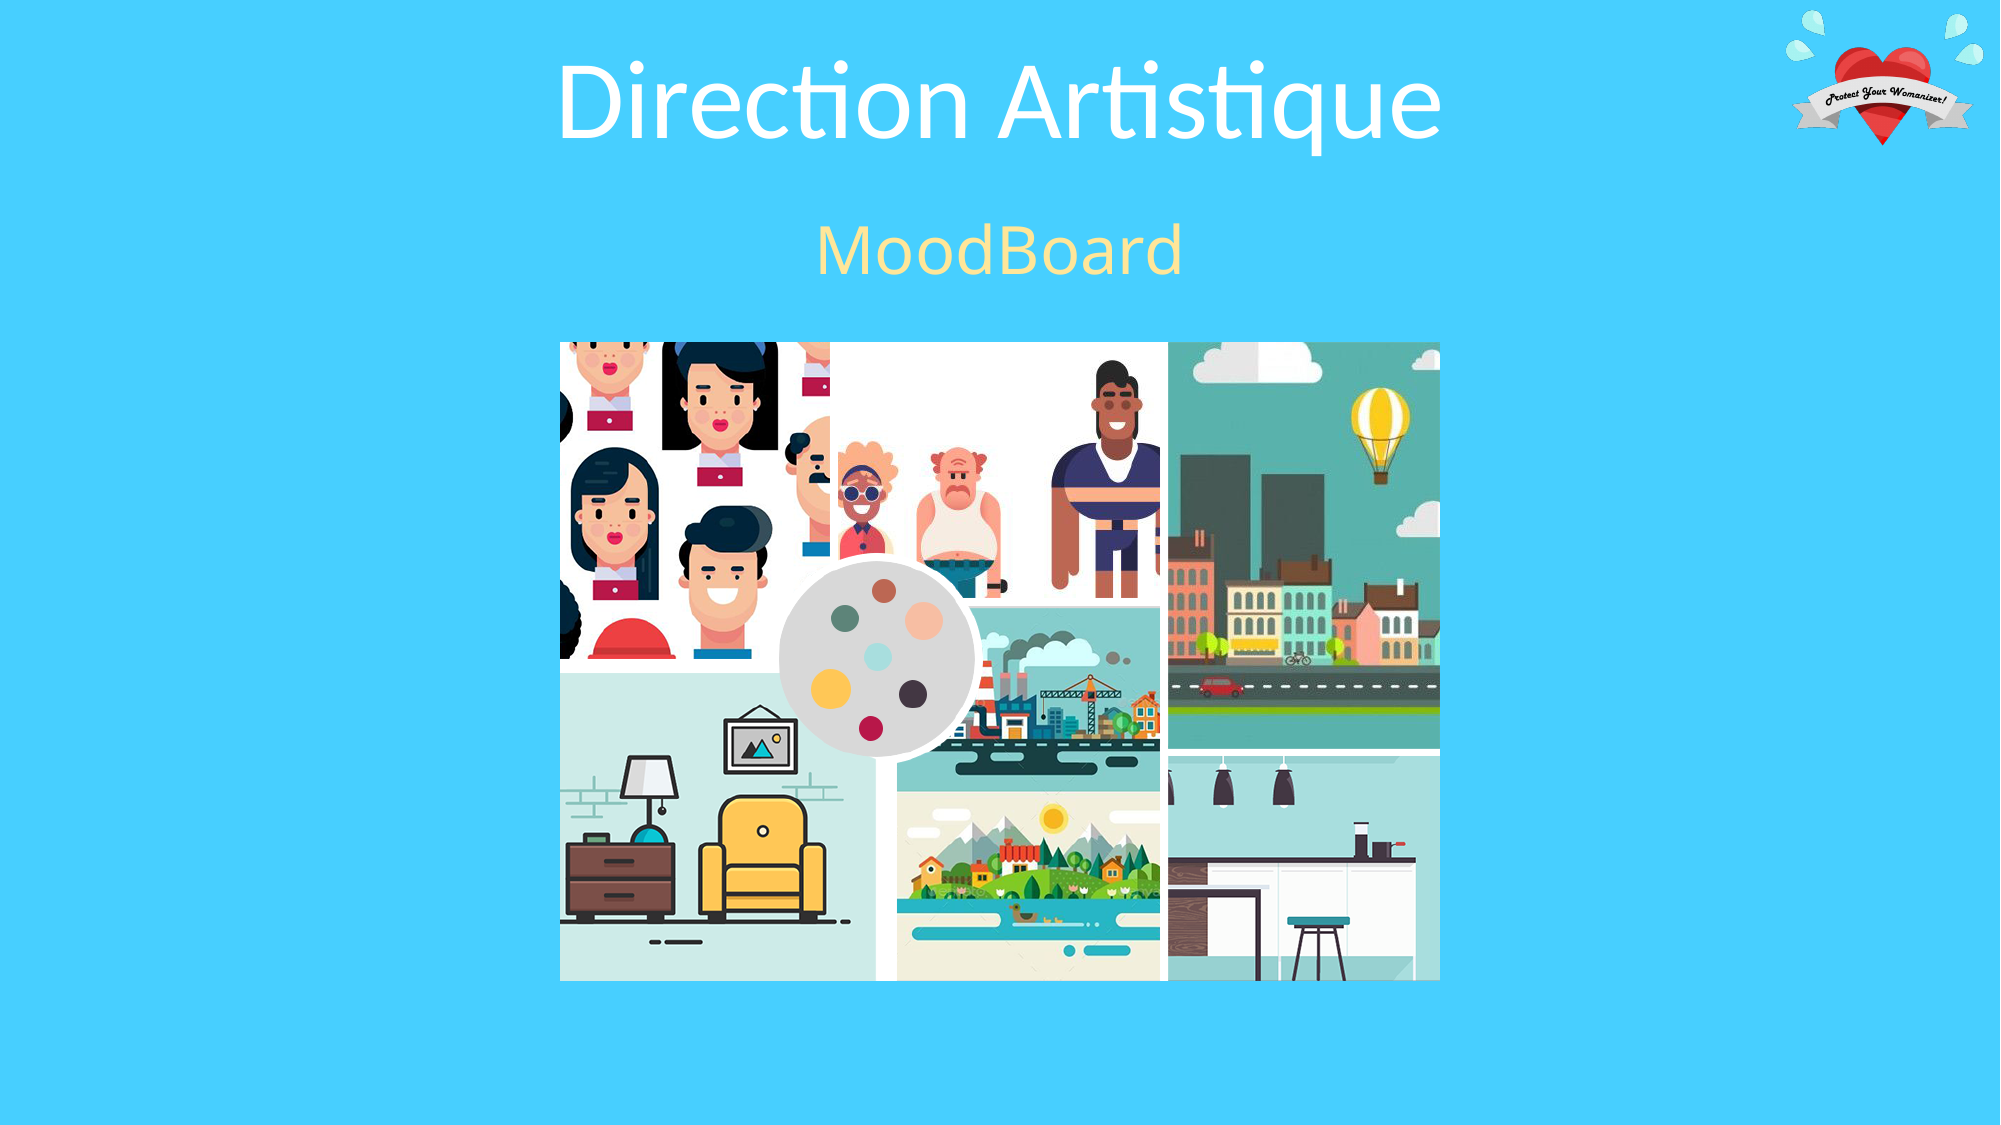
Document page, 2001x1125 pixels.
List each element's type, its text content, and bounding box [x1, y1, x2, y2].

text_box Direction Artistique [0, 18, 1764, 169]
picture [1764, 0, 2000, 190]
picture [560, 342, 1440, 981]
text_box MoodBoard [0, 200, 2000, 296]
